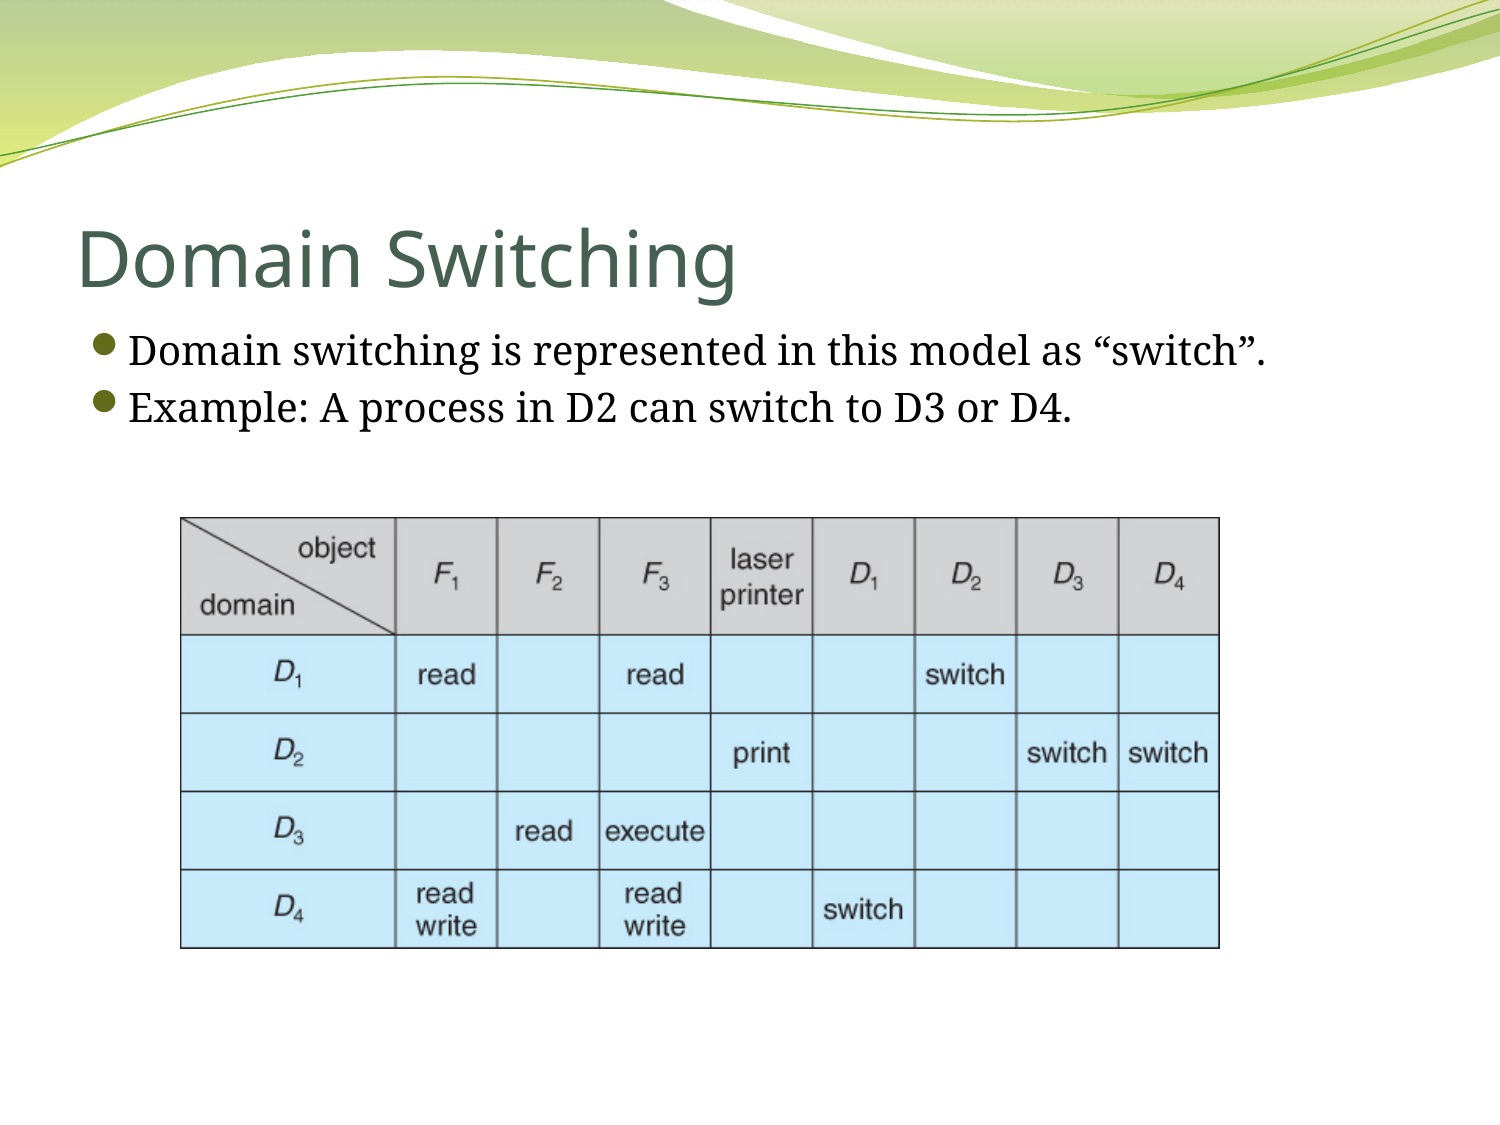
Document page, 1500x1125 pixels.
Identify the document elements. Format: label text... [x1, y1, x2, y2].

title Domain Switching [75, 115, 1425, 303]
list Domain switching is represented in this model as “switch”. Example: A process in D2 can switch to D3 or D4. [75, 317, 1425, 1038]
picture [179, 517, 1220, 949]
